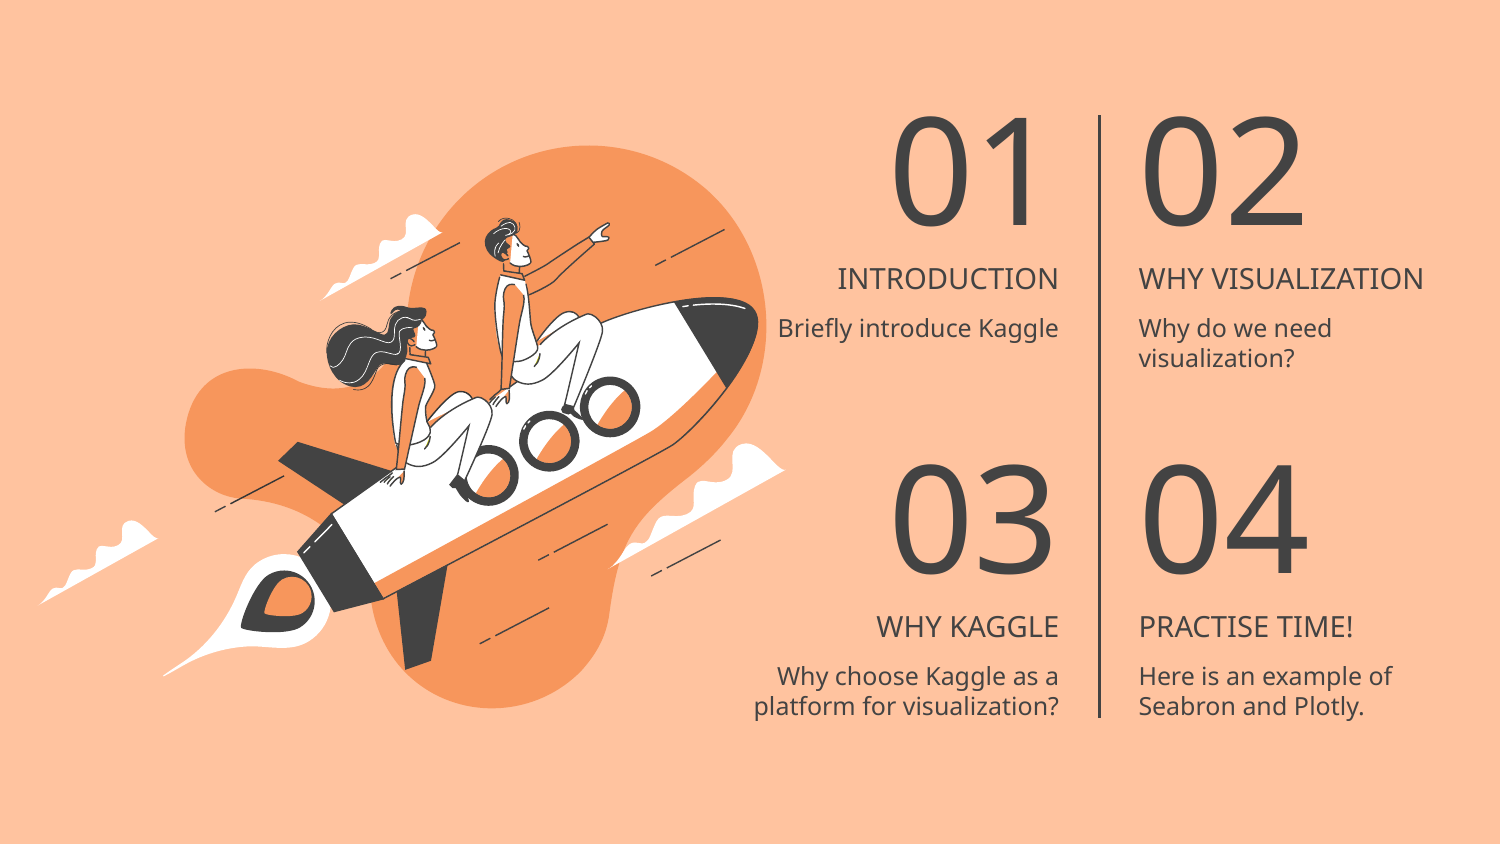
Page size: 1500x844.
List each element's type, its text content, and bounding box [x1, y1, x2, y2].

subtitle Briefly introduce Kaggle [877, 313, 1060, 367]
title 02 [1138, 141, 1500, 243]
title INTRODUCTION [877, 256, 1060, 313]
title 04 [1138, 489, 1500, 604]
title PRACTISE TIME! [1138, 604, 1500, 661]
subtitle Here is an example of Seabron and Plotly. [1138, 661, 1453, 715]
title 01 [877, 141, 1060, 256]
title WHY KAGGLE [877, 604, 1060, 660]
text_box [37, 24, 874, 762]
subtitle Why choose Kaggle as a platform for visualization? [877, 660, 1060, 715]
title 03 [877, 489, 1060, 604]
title WHY VISUALIZATION [1138, 243, 1500, 313]
subtitle Why do we need visualization? [1138, 313, 1453, 367]
